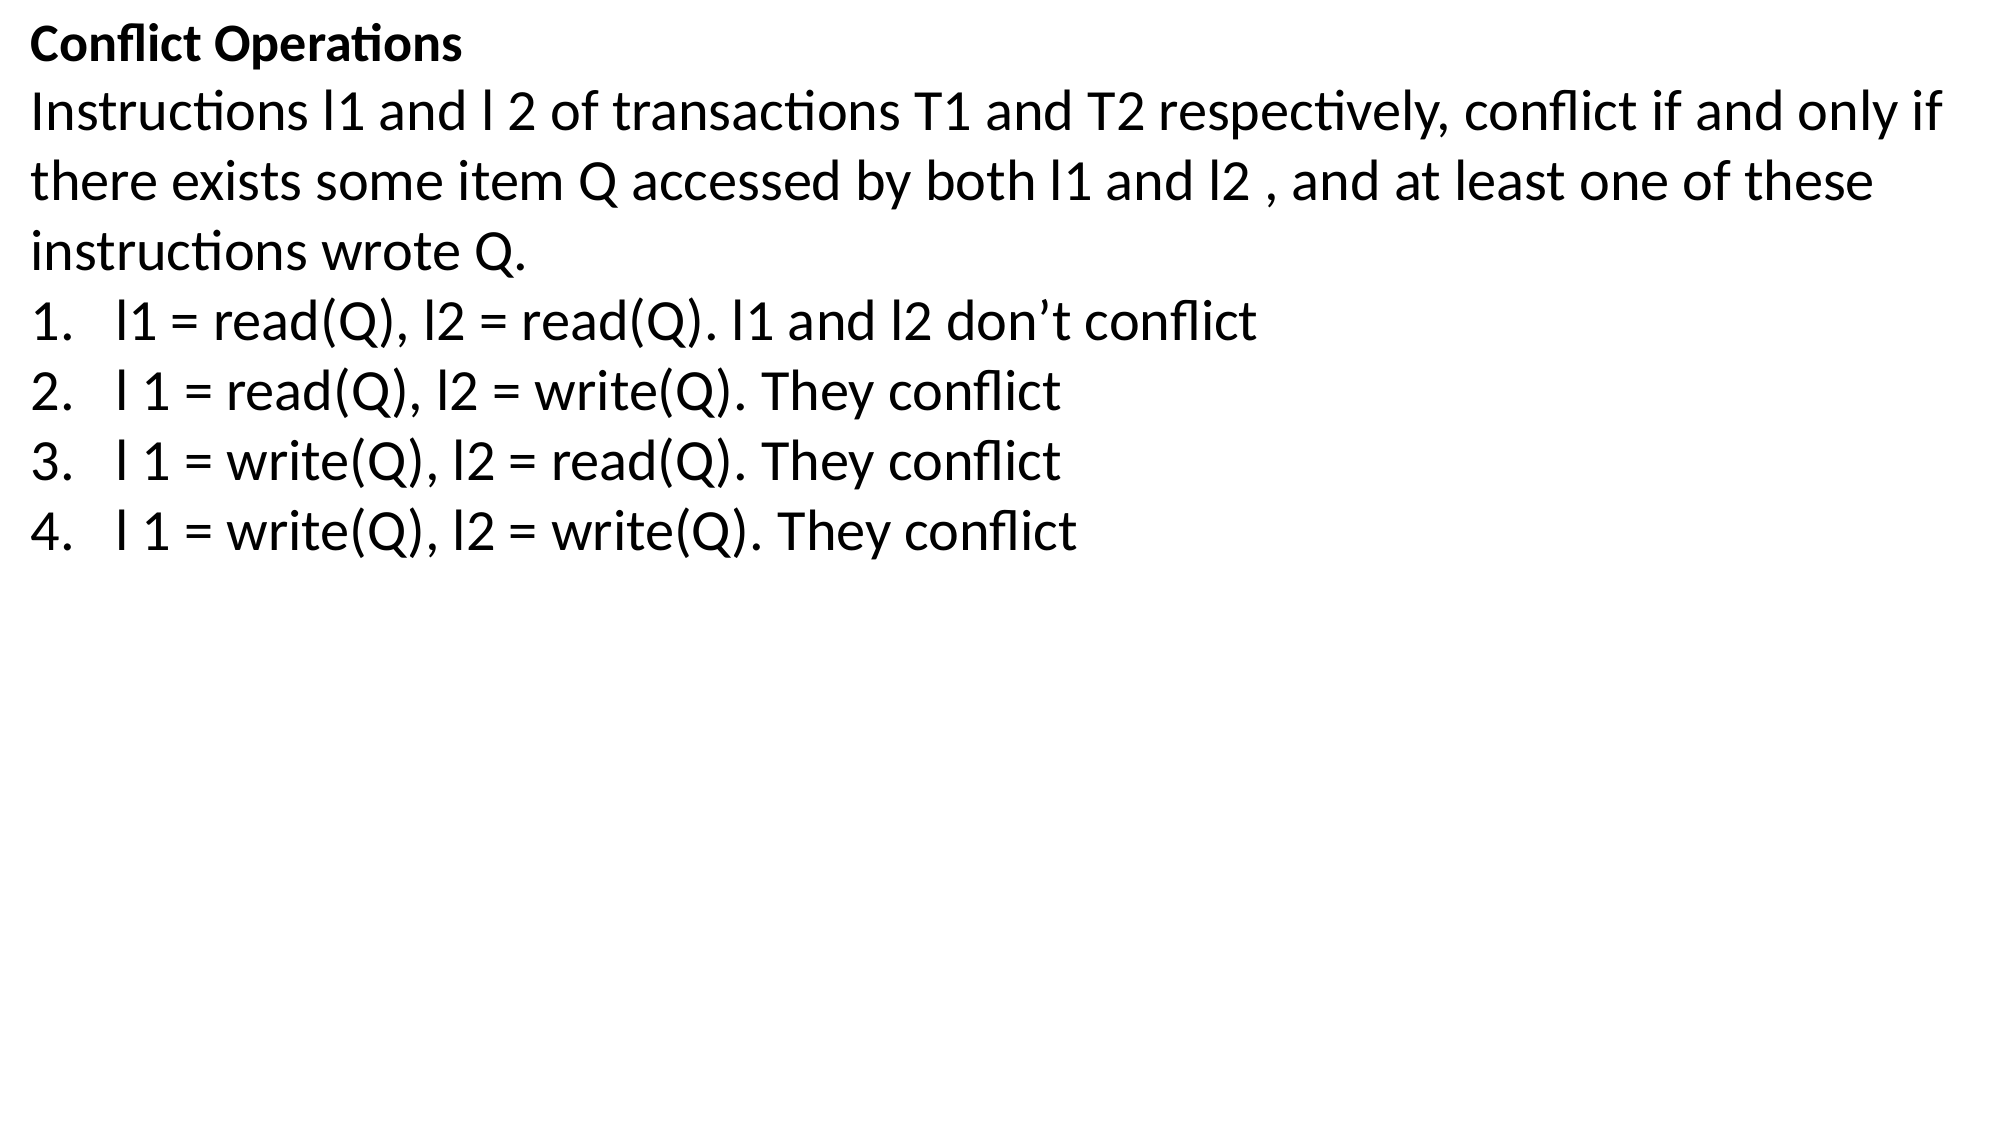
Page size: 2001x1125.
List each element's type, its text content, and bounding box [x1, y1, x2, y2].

text_box Conflict Operations Instructions l1 and l 2 of transactions T1 and T2 respectively, conflict if and only if there exists some item Q accessed by both l1 and l2 , and at least one of these instructions wrote Q. l1 = read(Q), l2 = read(Q). l1 and l2 don’t conflict l 1 = read(Q), l2 = write(Q). They conflict l 1 = write(Q), l2 = read(Q). They conflict l 1 = write(Q), l2 = write(Q). They conflict [16, 0, 2000, 710]
